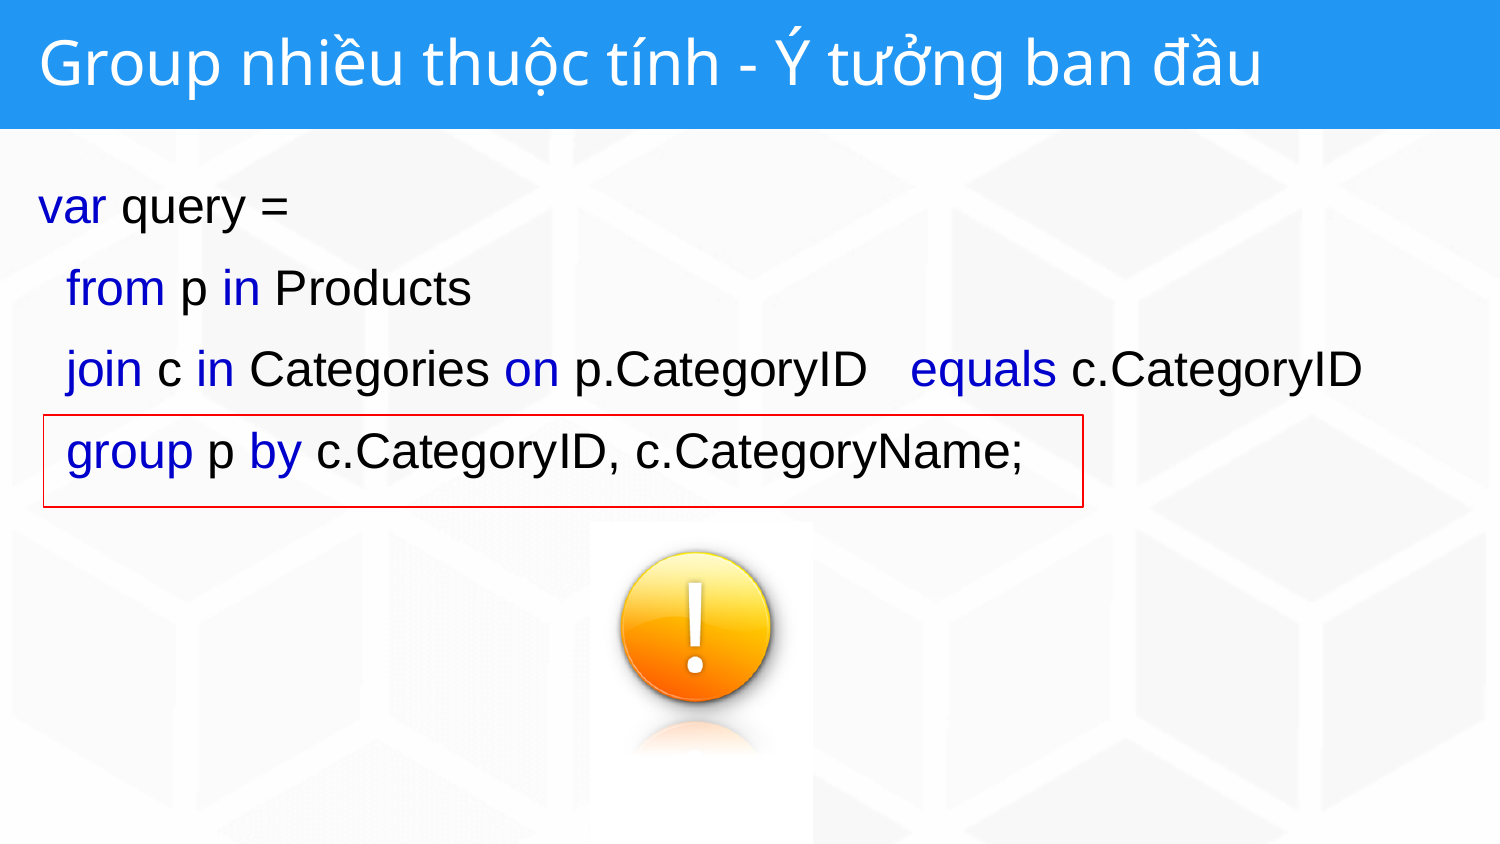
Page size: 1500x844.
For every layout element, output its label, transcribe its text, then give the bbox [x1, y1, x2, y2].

title Group nhiều thuộc tính - Ý tưởng ban đầu [23, 0, 1500, 122]
picture [0, 129, 1500, 844]
text_box [43, 415, 1084, 508]
list var query = from p in Products join c in Categories on p.CategoryID equals c.CategoryID group p by c.CategoryID, c.CategoryName; [23, 149, 1489, 844]
picture [590, 522, 814, 844]
